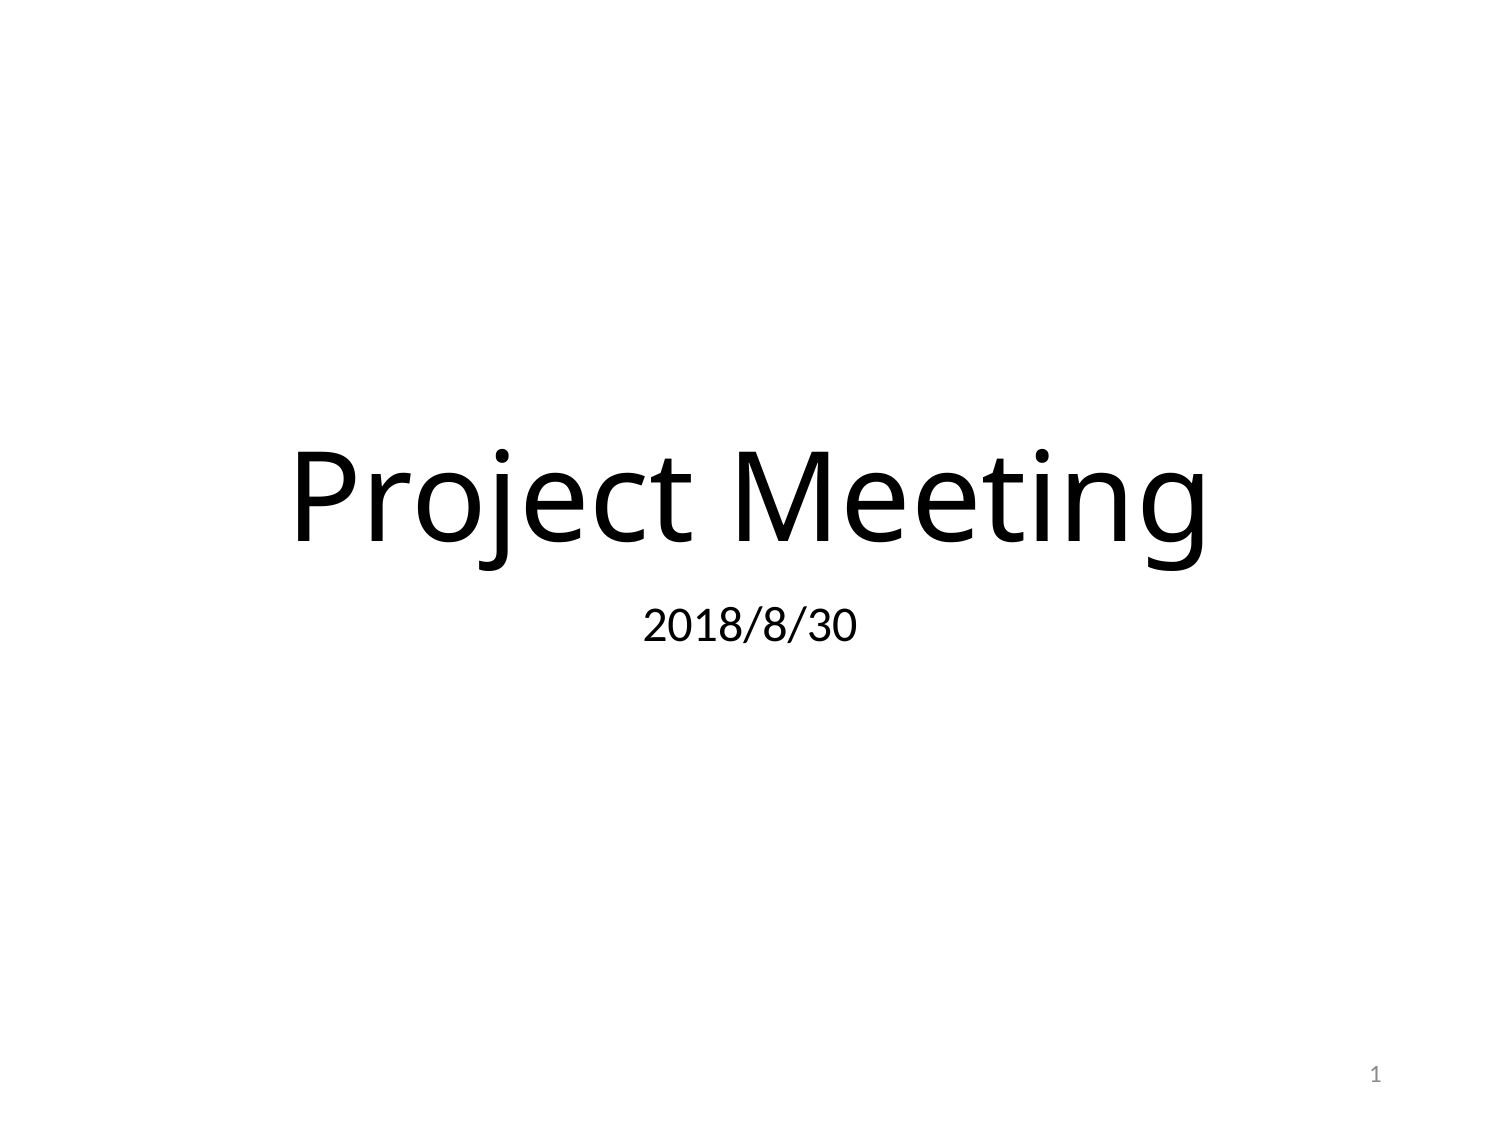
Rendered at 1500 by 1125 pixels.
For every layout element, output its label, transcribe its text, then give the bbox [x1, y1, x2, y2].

subtitle 2018/8/30 [187, 590, 1313, 863]
slide_number 1 [1059, 1042, 1397, 1103]
title Project Meeting [112, 184, 1388, 576]
